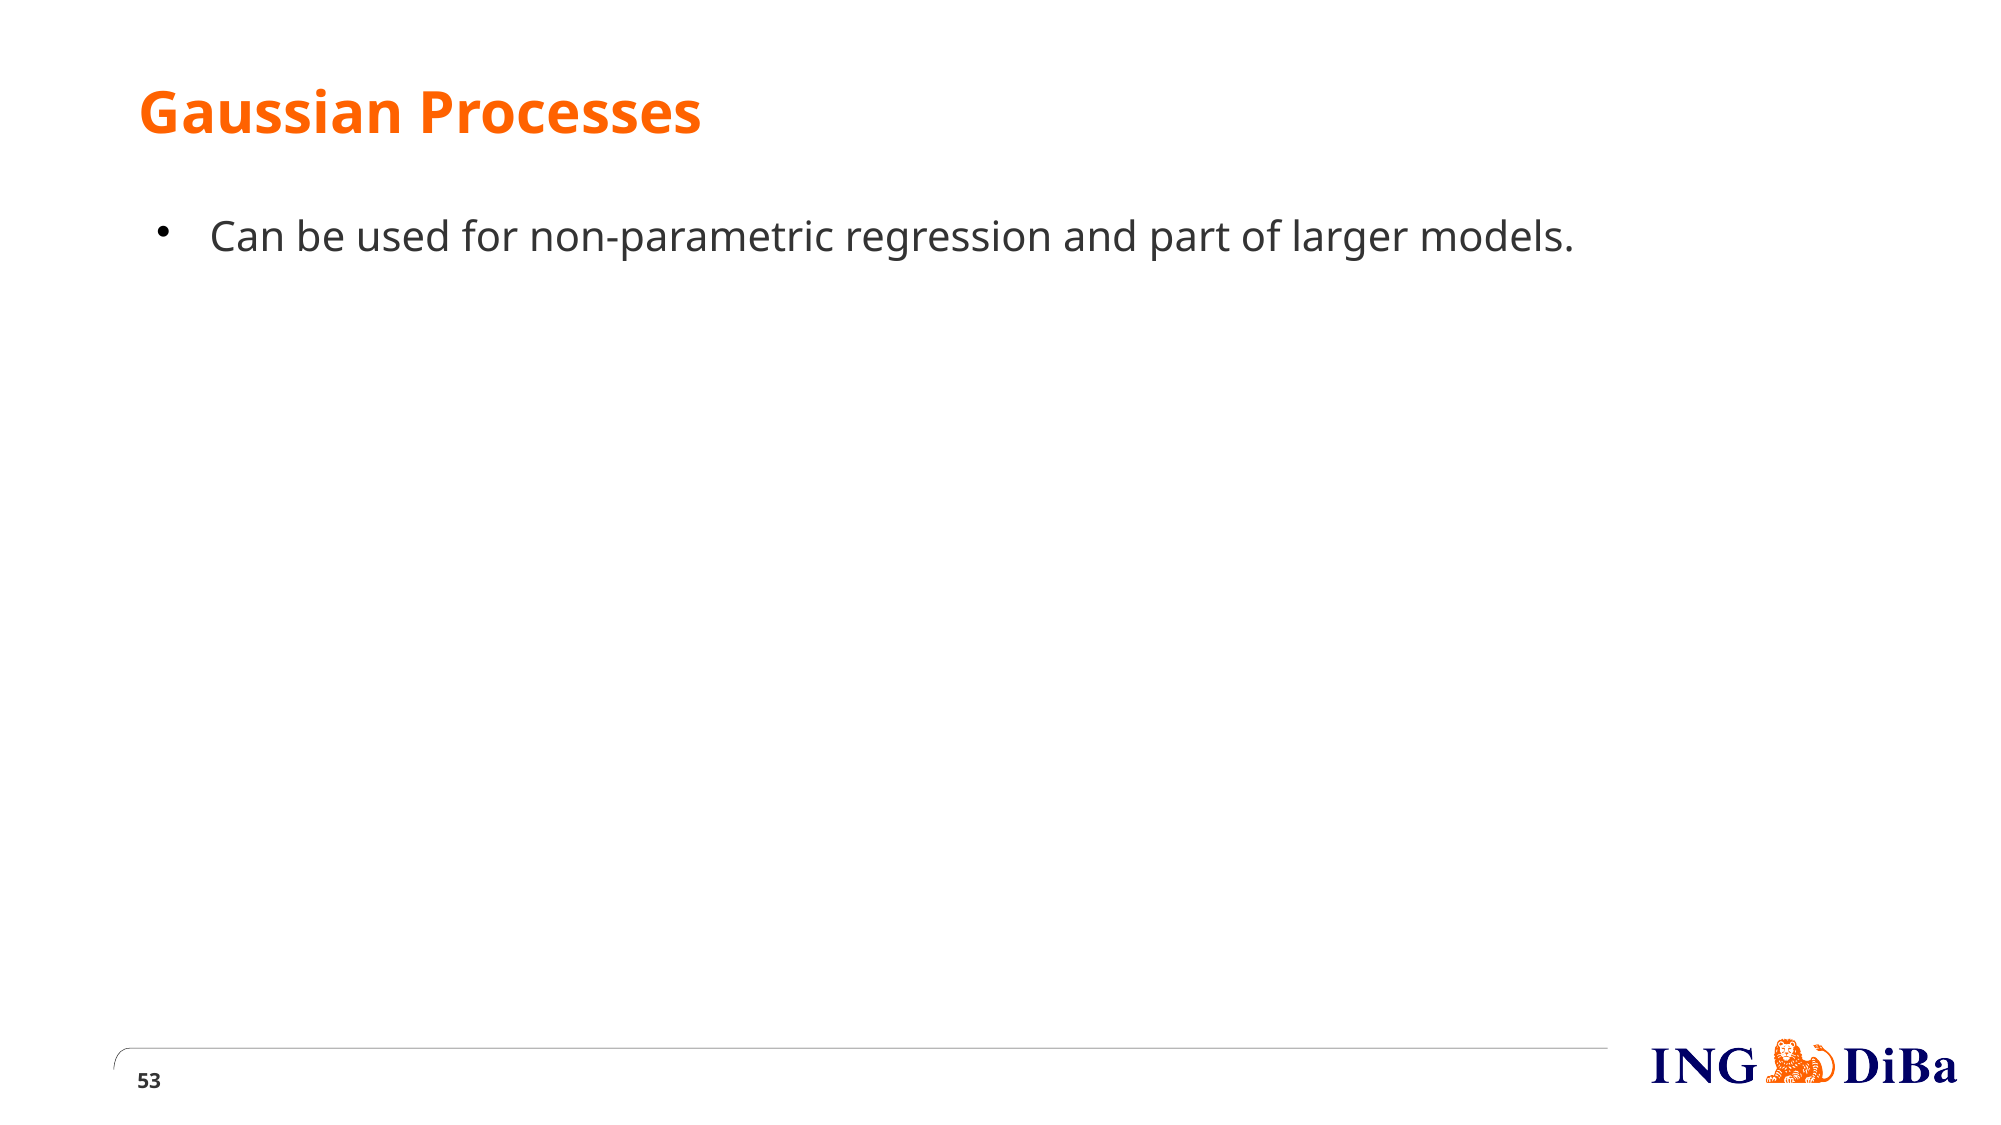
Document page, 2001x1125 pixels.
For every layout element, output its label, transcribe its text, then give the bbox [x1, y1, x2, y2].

text_box Can be used for non-parametric regression and part of larger models. [138, 209, 1860, 1017]
picture [1650, 1036, 1958, 1084]
text_box 1 [137, 1066, 219, 1097]
text_box Gaussian Processes [138, 46, 1860, 186]
